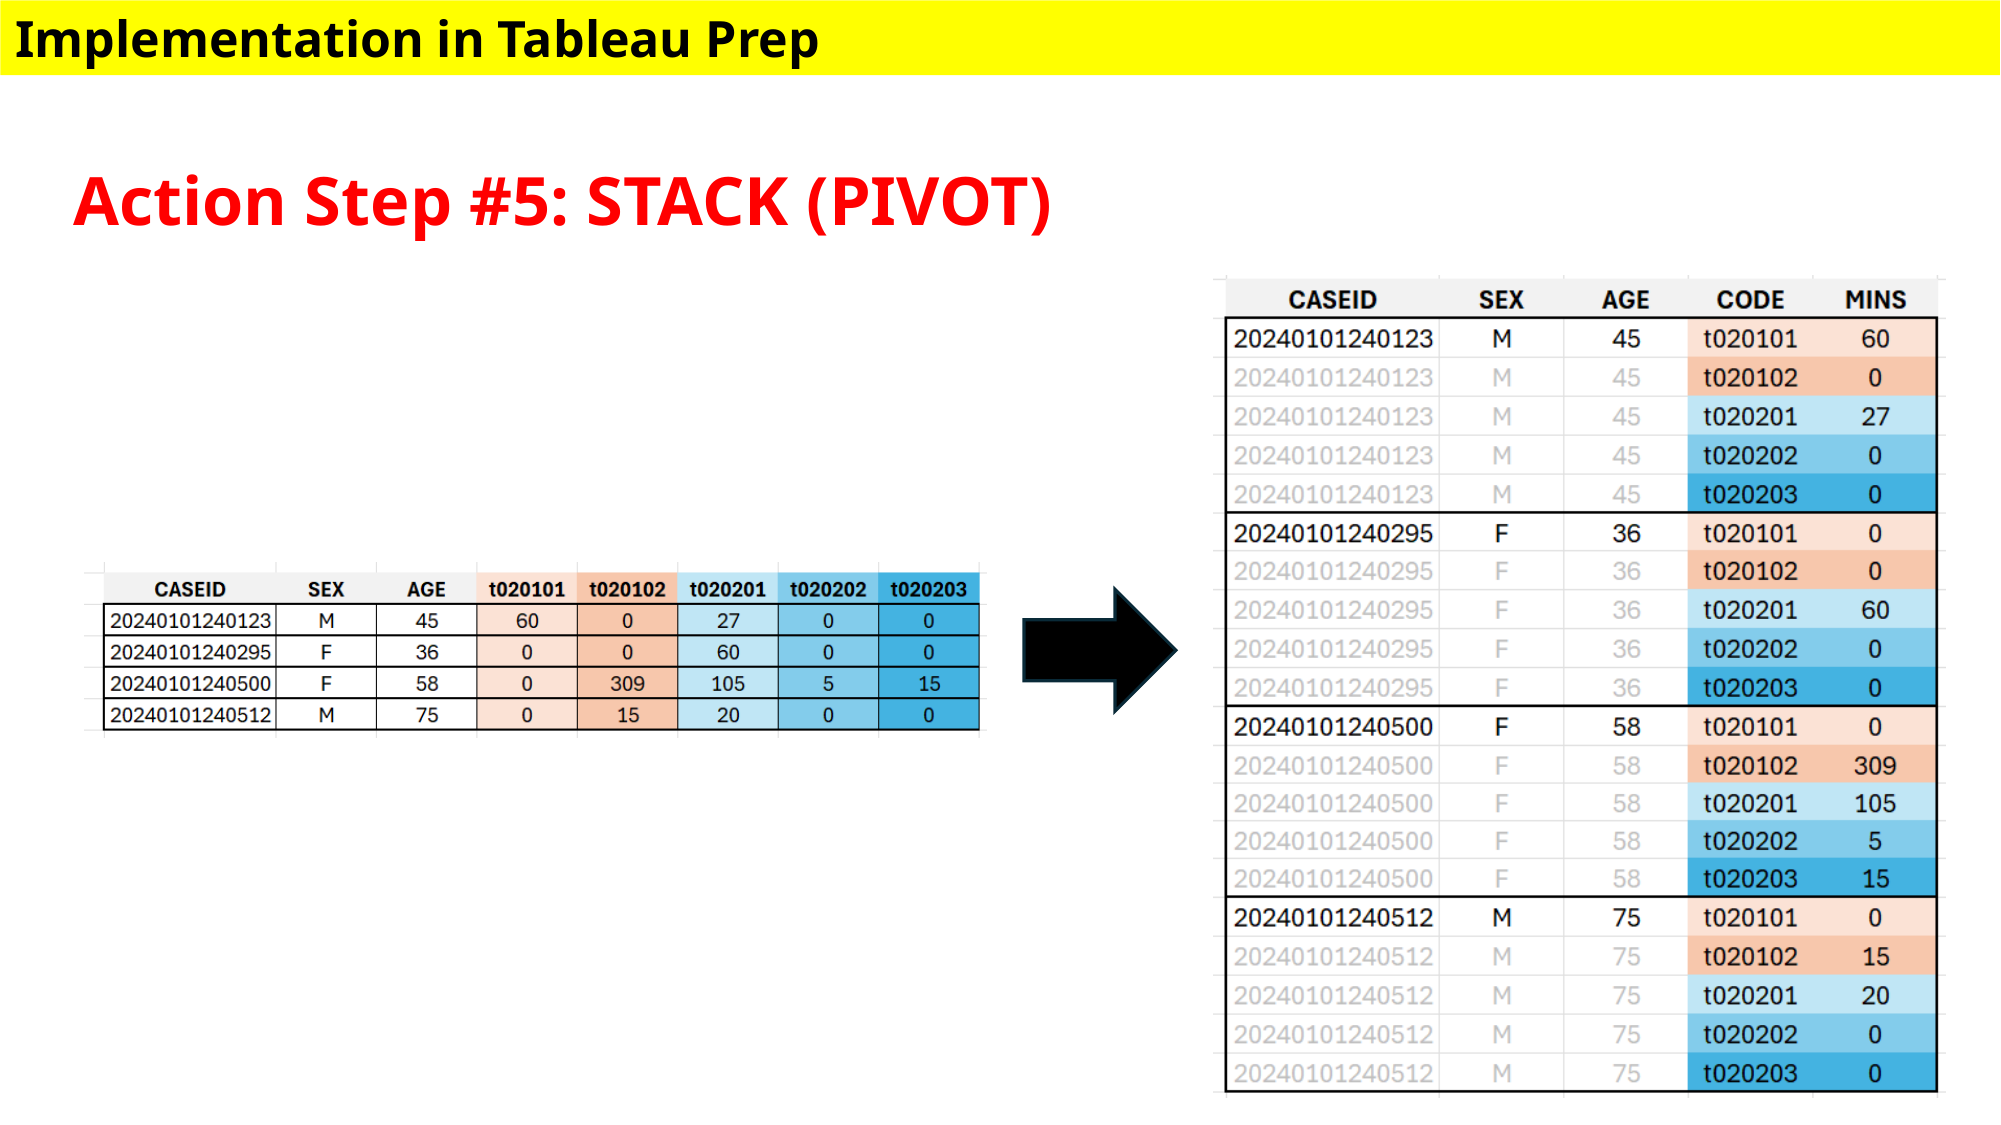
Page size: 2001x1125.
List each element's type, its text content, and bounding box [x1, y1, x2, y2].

picture [84, 561, 987, 739]
text_box Action Step #5: STACK (PIVOT) [58, 151, 1099, 247]
picture [1213, 275, 1947, 1098]
text_box [1022, 585, 1179, 716]
text_box Implementation in Tableau Prep [0, 0, 2000, 76]
